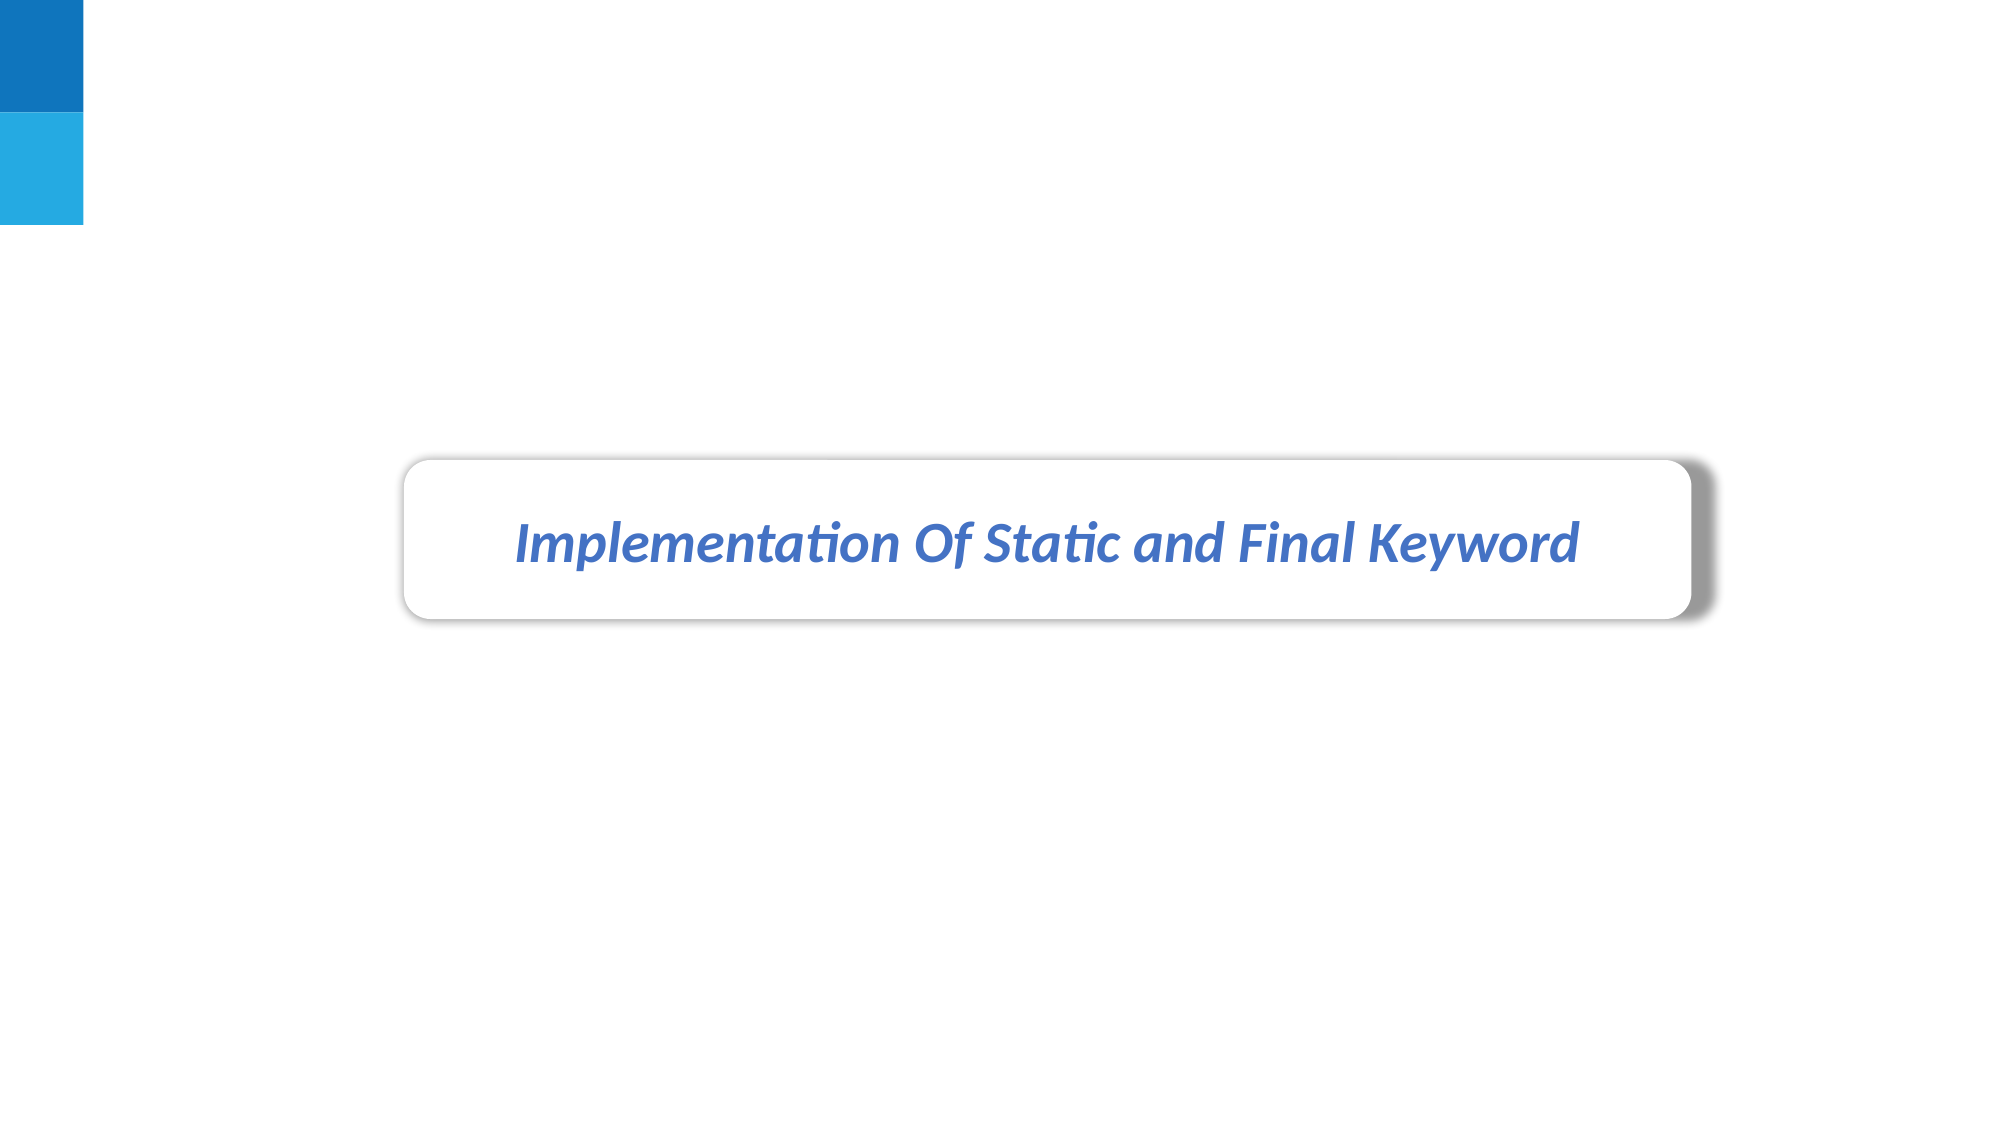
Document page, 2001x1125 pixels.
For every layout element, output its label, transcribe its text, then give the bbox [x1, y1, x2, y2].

text_box Implementation Of Static and Final Keyword [403, 459, 1692, 620]
